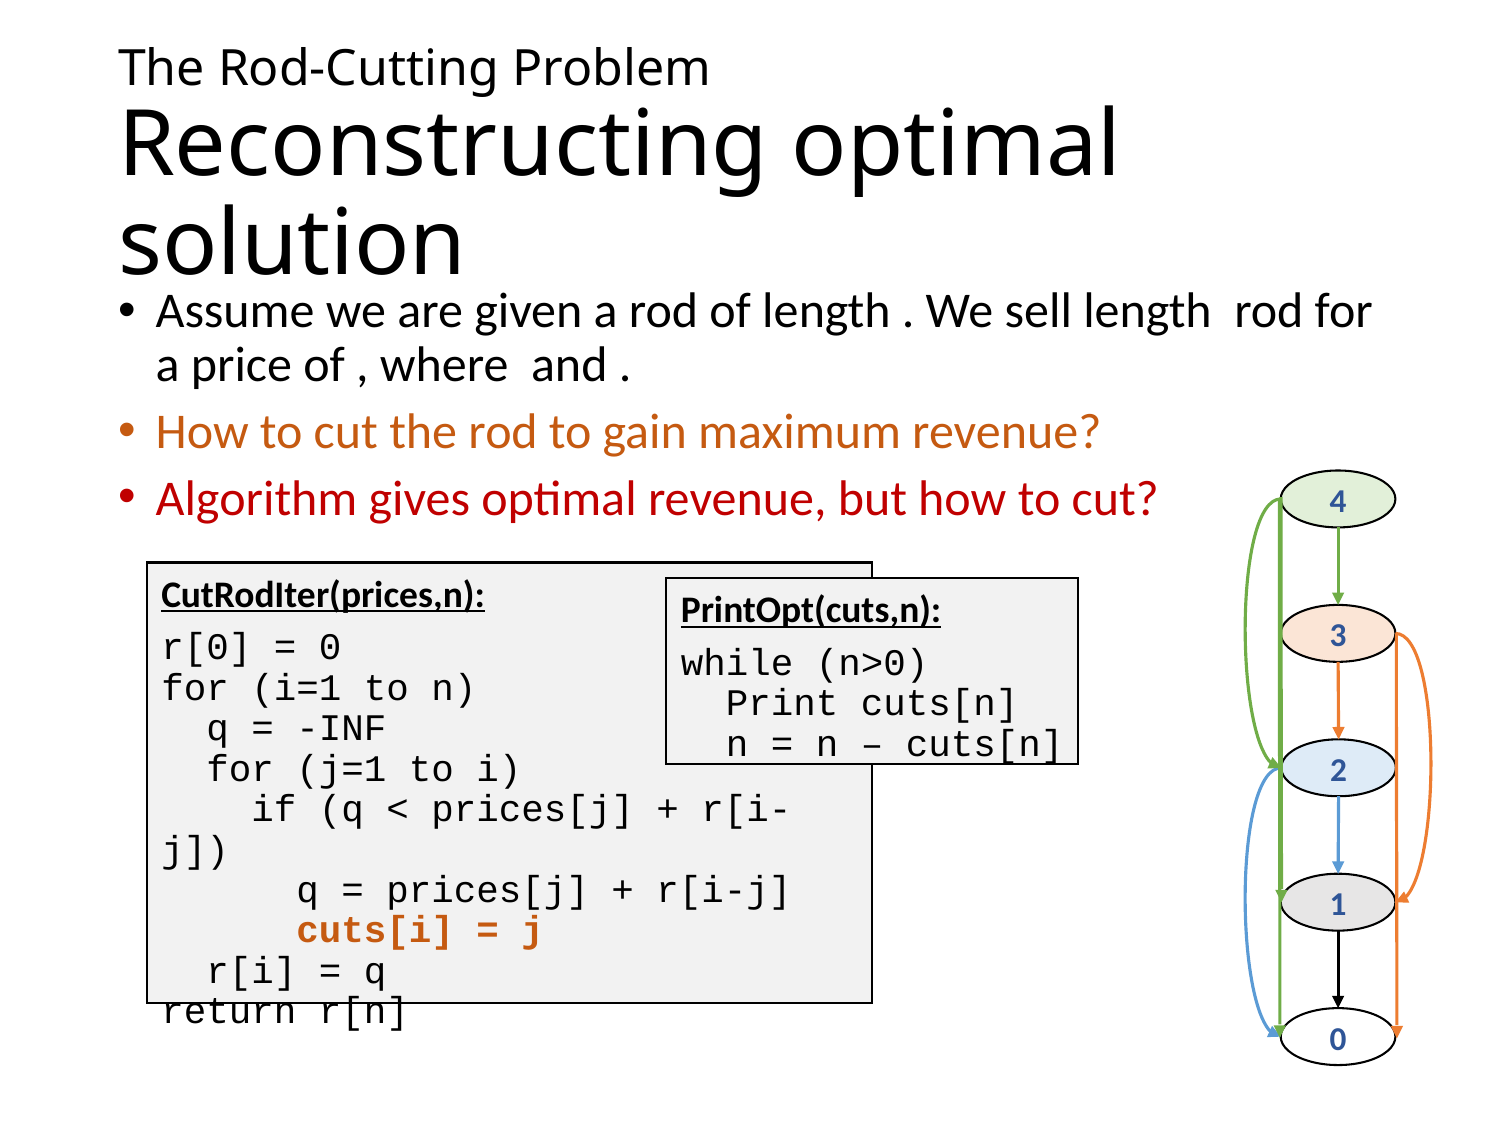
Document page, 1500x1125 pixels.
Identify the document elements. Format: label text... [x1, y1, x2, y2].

text_box PrintOpt(cuts,n): while (n>0) Print cuts[n] n = n – cuts[n] [665, 577, 1079, 765]
title The Rod-Cutting Problem Reconstructing optimal solution [103, 59, 1397, 278]
text_box CutRodIter(prices,n): r[0] = 0 for (i=1 to n) q = -INF for (j=1 to i) if (q < prices[j] + r[i-j]) q = prices[j] + r[i-j] cuts[i] = j r[i] = q return r[n] [146, 561, 873, 1004]
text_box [1279, 470, 1397, 1066]
